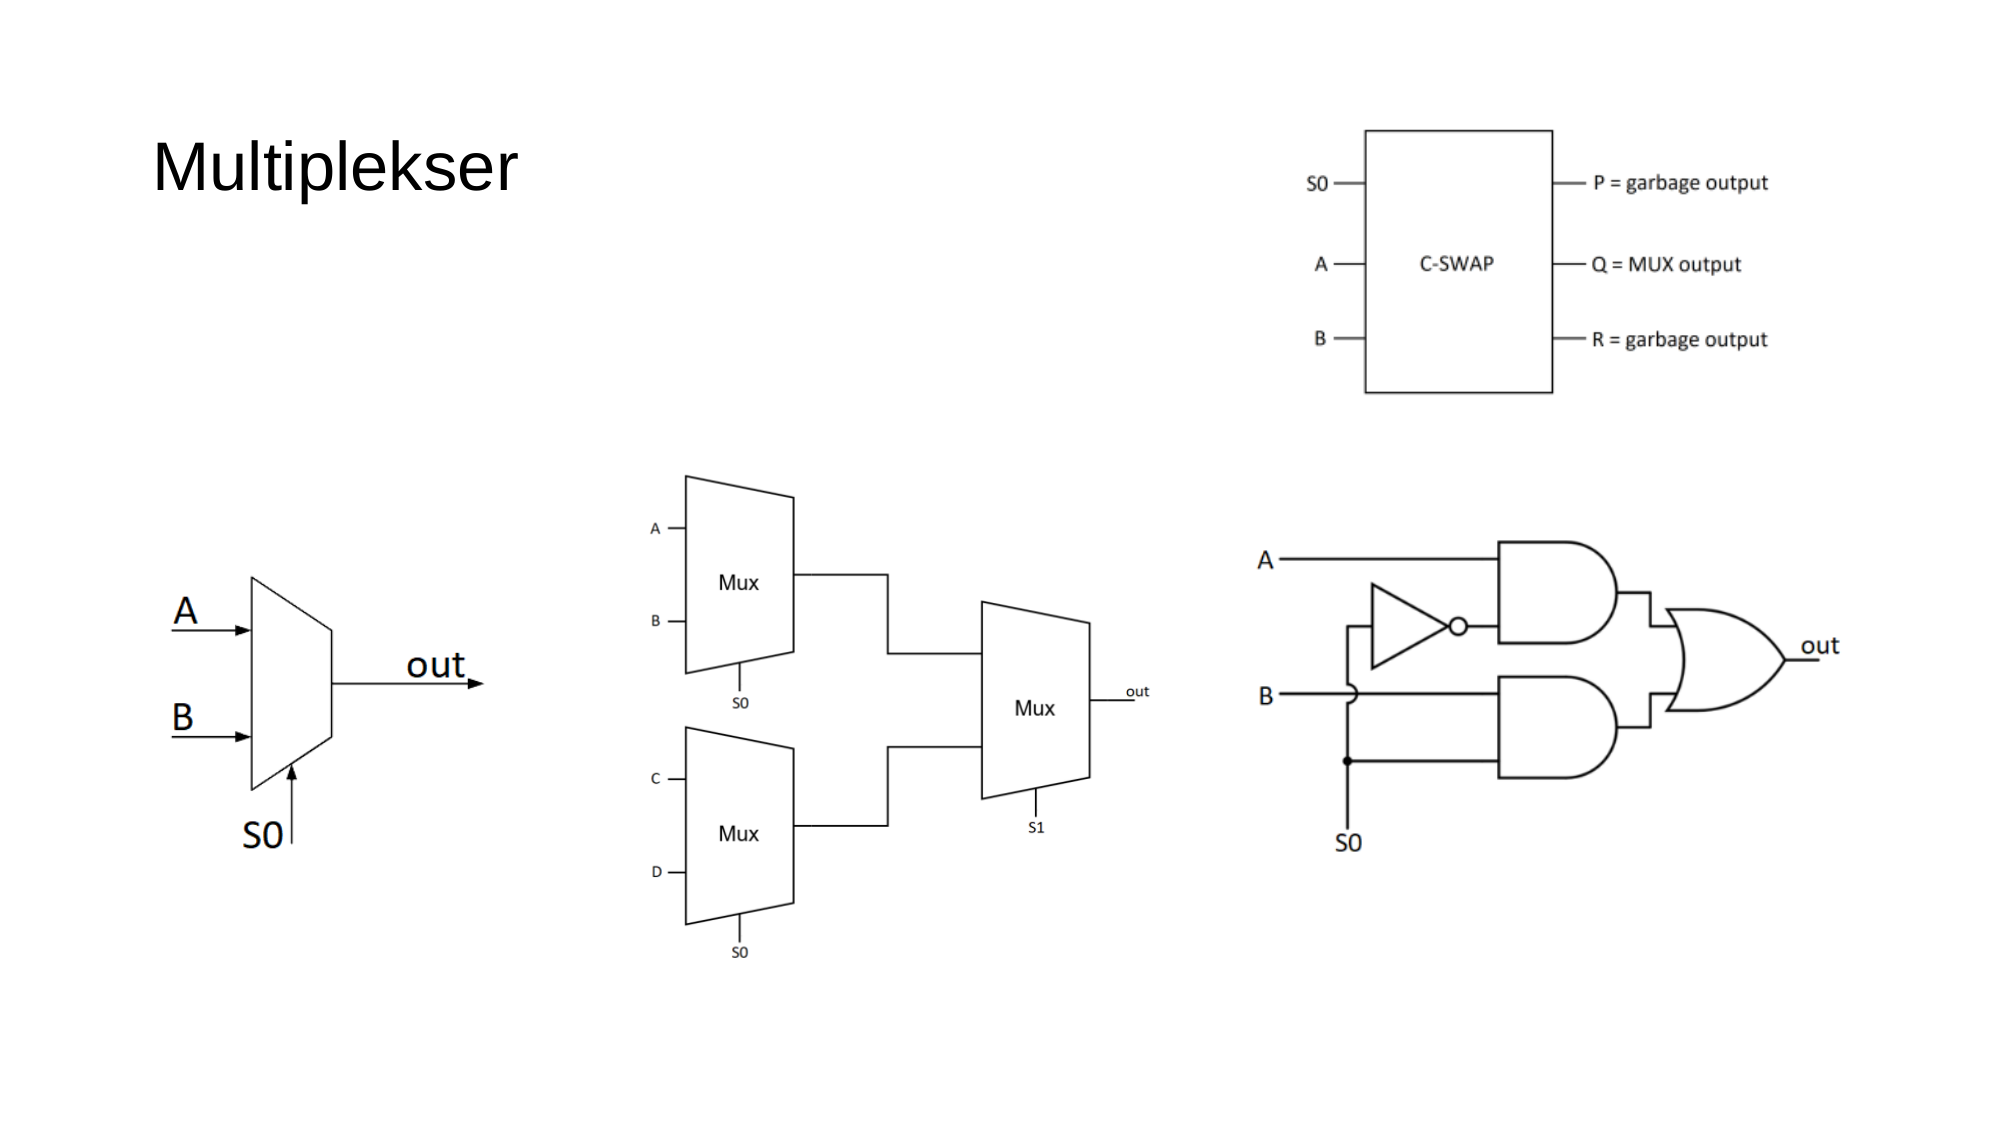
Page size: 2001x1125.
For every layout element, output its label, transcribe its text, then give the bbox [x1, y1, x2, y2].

title Multiplekser [137, 59, 1863, 278]
picture [631, 456, 1169, 967]
picture [137, 559, 496, 864]
picture [1276, 102, 1809, 414]
picture [1239, 507, 1863, 876]
